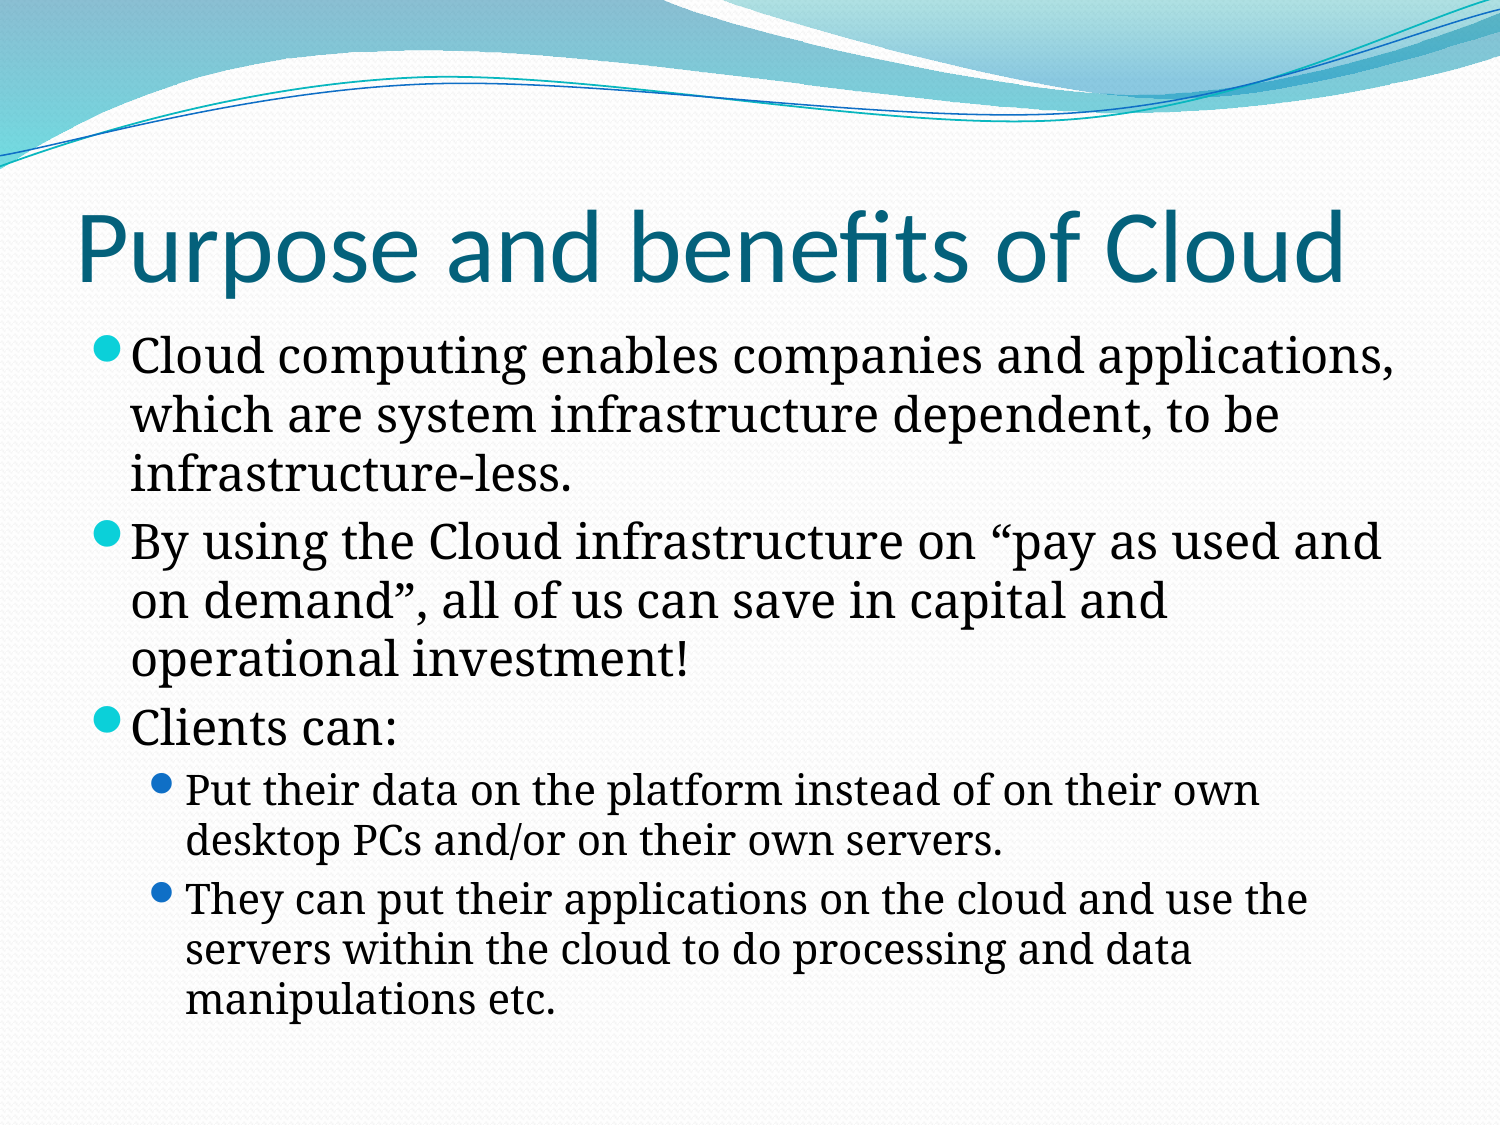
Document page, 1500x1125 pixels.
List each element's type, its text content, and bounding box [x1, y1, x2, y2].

list Cloud computing enables companies and applications, which are system infrastructure dependent, to be infrastructure-less. By using the Cloud infrastructure on “pay as used and on demand”, all of us can save in capital and operational investment! Clients can: Put their data on the platform instead of on their own desktop PCs and/or on their own servers. They can put their applications on the cloud and use the servers within the cloud to do processing and data manipulations etc. [75, 317, 1425, 1038]
title Purpose and benefits of Cloud [75, 115, 1425, 303]
